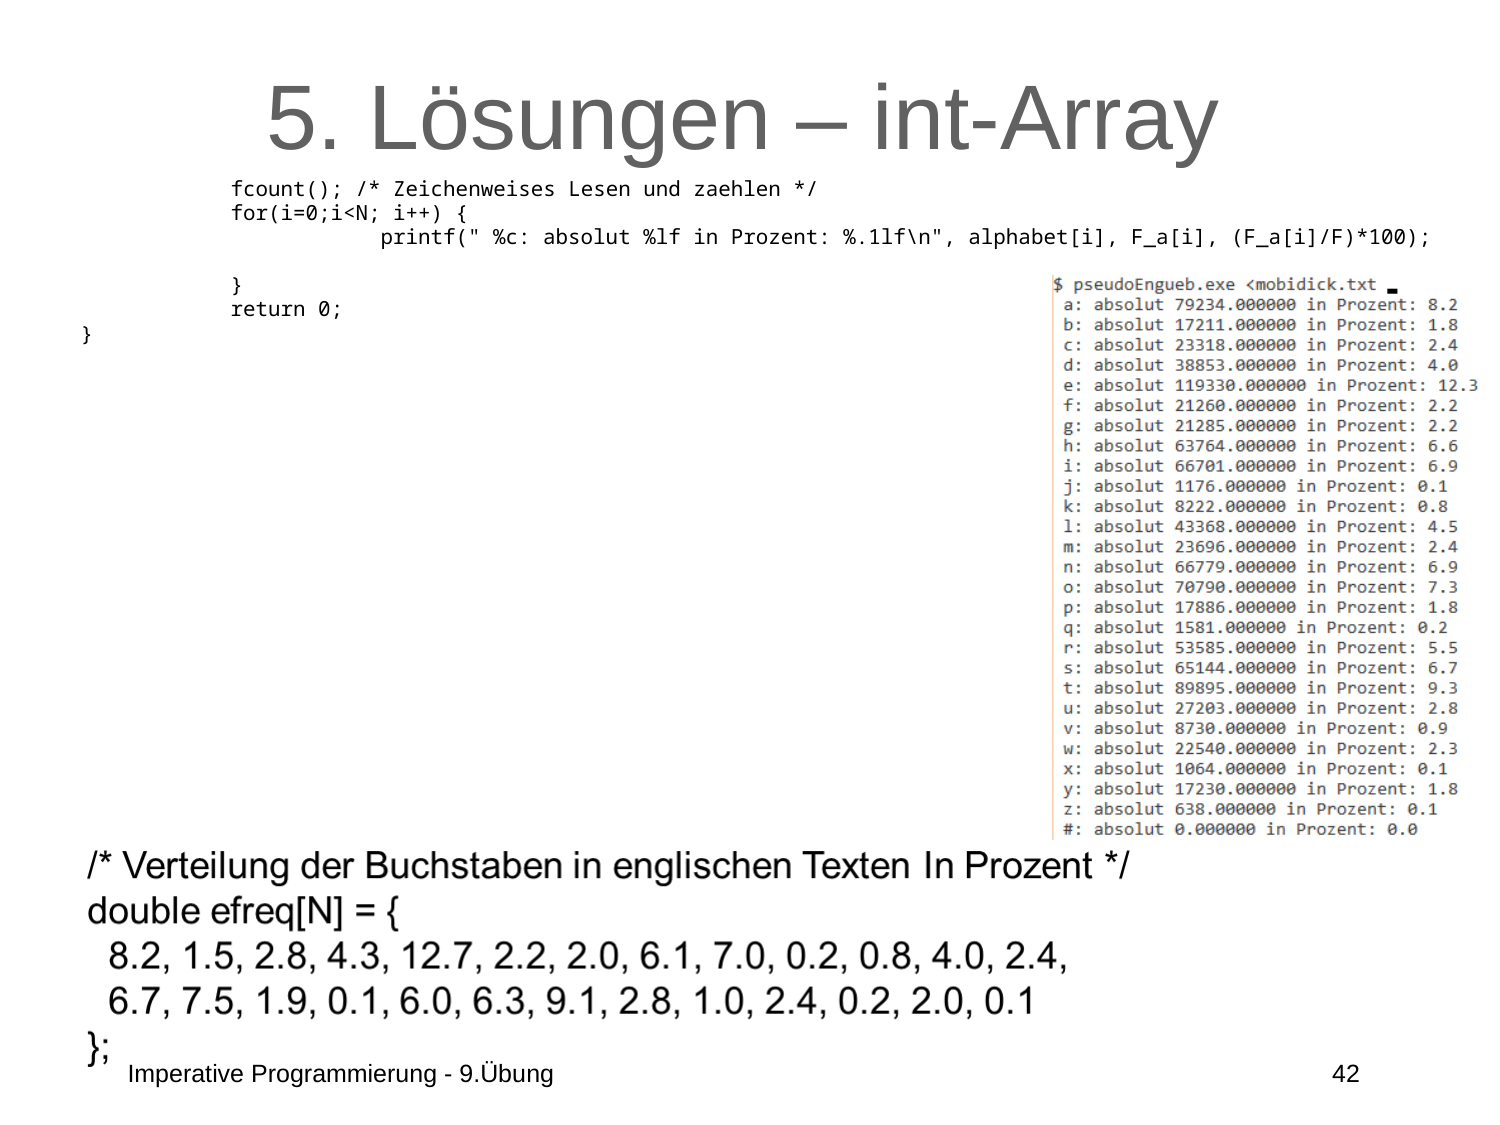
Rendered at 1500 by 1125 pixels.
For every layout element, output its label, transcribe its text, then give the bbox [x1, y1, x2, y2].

slide_number 42 [1259, 1049, 1376, 1101]
list fcount(); /* Zeichenweises Lesen und zaehlen */ for(i=0;i<N; i++) { printf(" %c: absolut %lf in Prozent: %.1lf\n", alphabet[i], F_a[i], (F_a[i]/F)*100); } return 0; } [0, 172, 1495, 973]
picture [64, 275, 1495, 1092]
footer Imperative Programmierung - 9.Übung [111, 1049, 1259, 1101]
title 5. Lösungen – int-Array [99, 24, 1388, 172]
